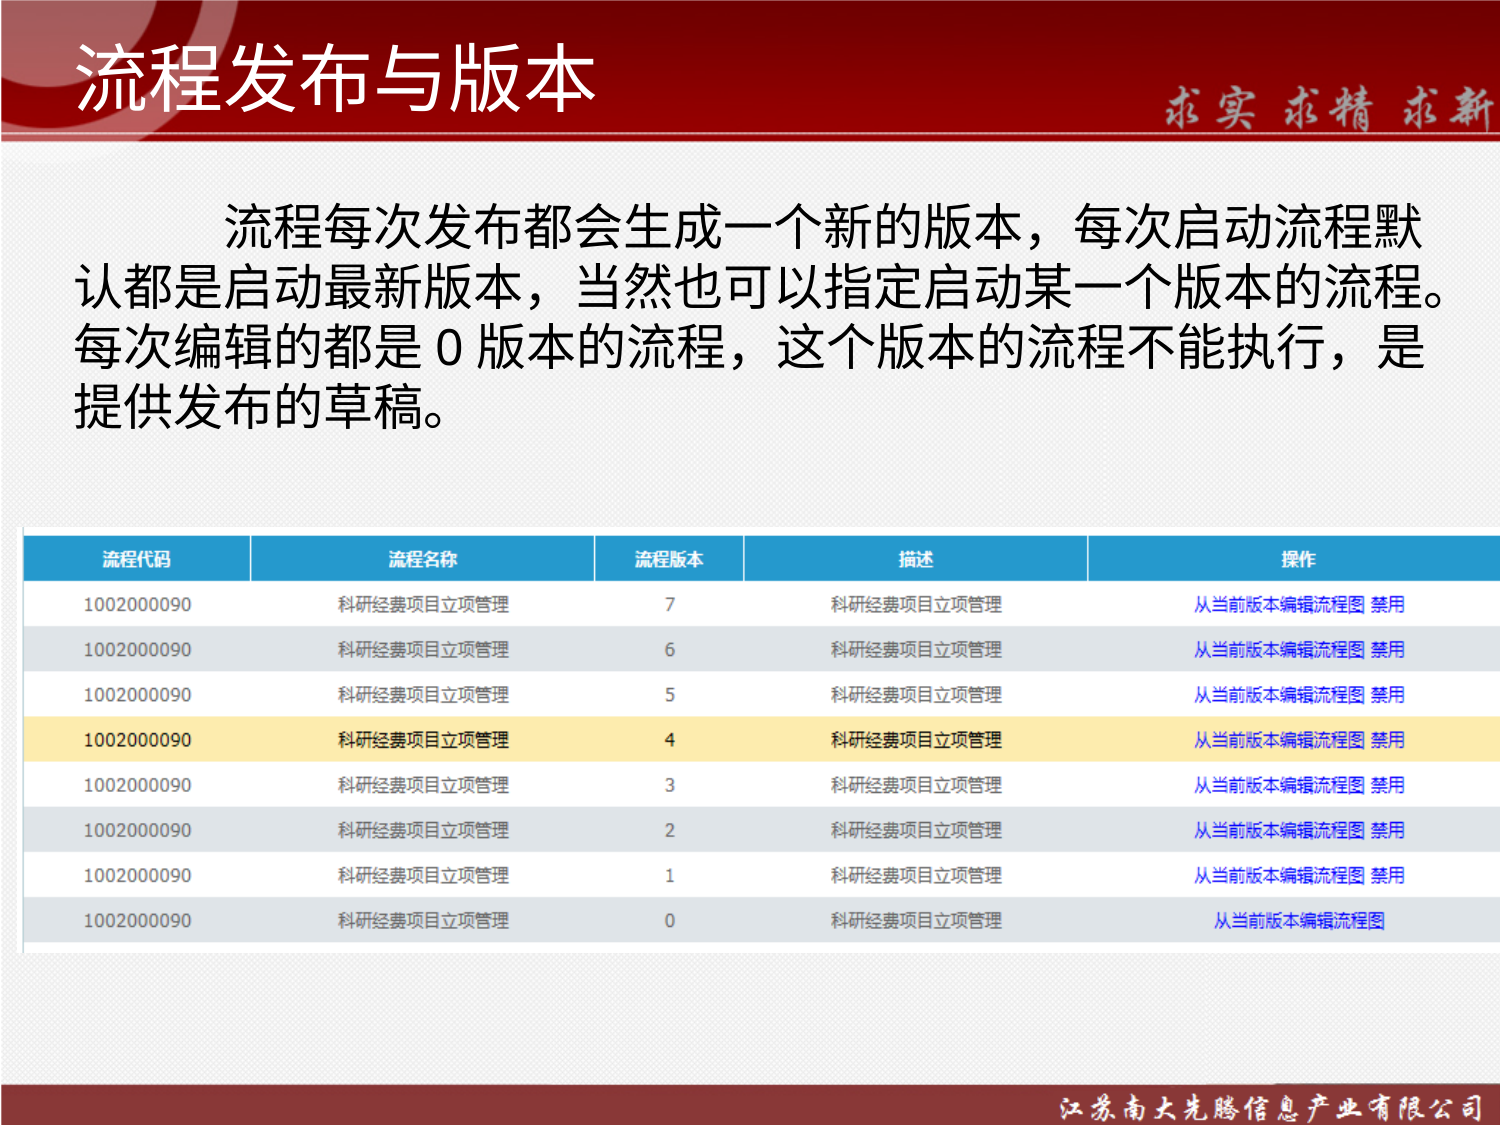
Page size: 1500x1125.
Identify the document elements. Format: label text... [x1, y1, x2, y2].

title 流程发布与版本 [58, 23, 1426, 130]
list 流程每次发布都会生成一个新的版本，每次启动流程默认都是启动最新版本，当然也可以指定启动某一个版本的流程。每次编辑的都是0版本的流程，这个版本的流程不能执行，是提供发布的草稿。 [58, 187, 1442, 525]
picture [0, 0, 1500, 1125]
